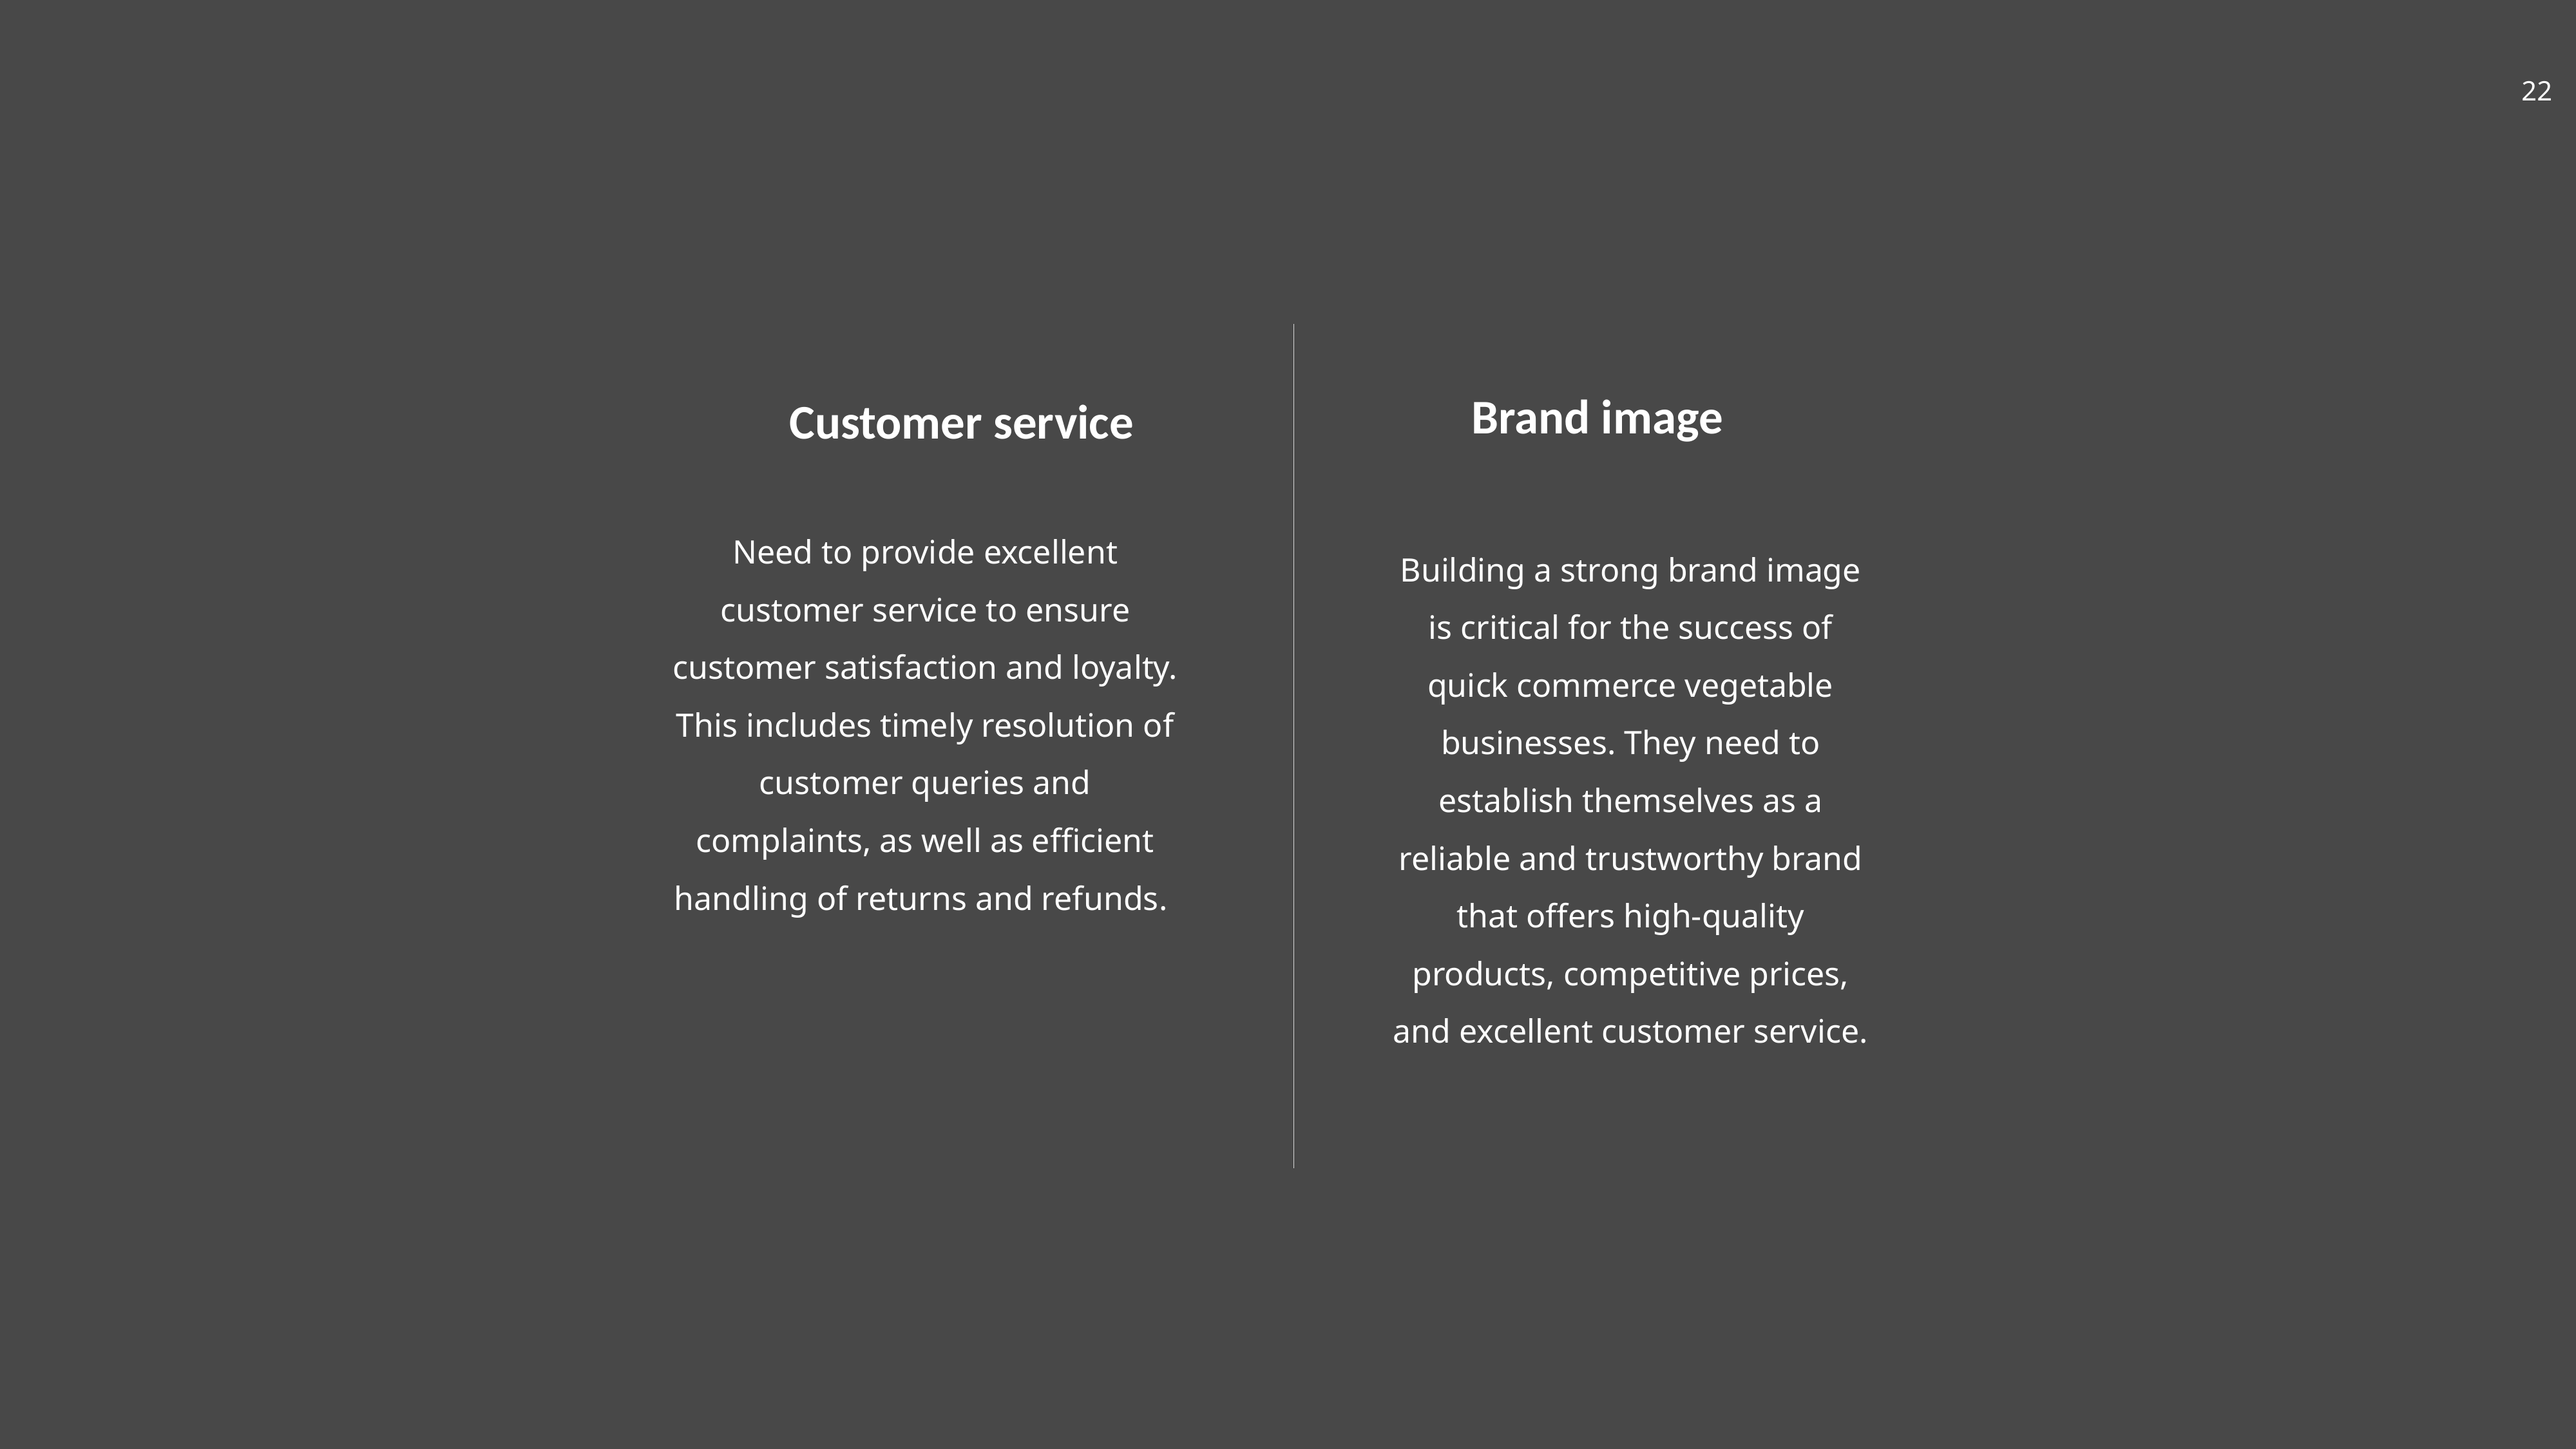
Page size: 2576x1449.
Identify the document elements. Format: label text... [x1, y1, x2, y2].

text_box Brand image [1391, 381, 1804, 449]
text_box Building a strong brand image is critical for the success of quick commerce vegetable businesses. They need to establish themselves as a reliable and trustworthy brand that offers high-quality products, competitive prices, and excellent customer service. [1360, 518, 1900, 1061]
text_box Customer service [764, 385, 1159, 453]
text_box Need to provide excellent customer service to ensure customer satisfaction and loyalty. This includes timely resolution of customer queries and complaints, as well as efficient handling of returns and refunds. [648, 501, 1203, 928]
